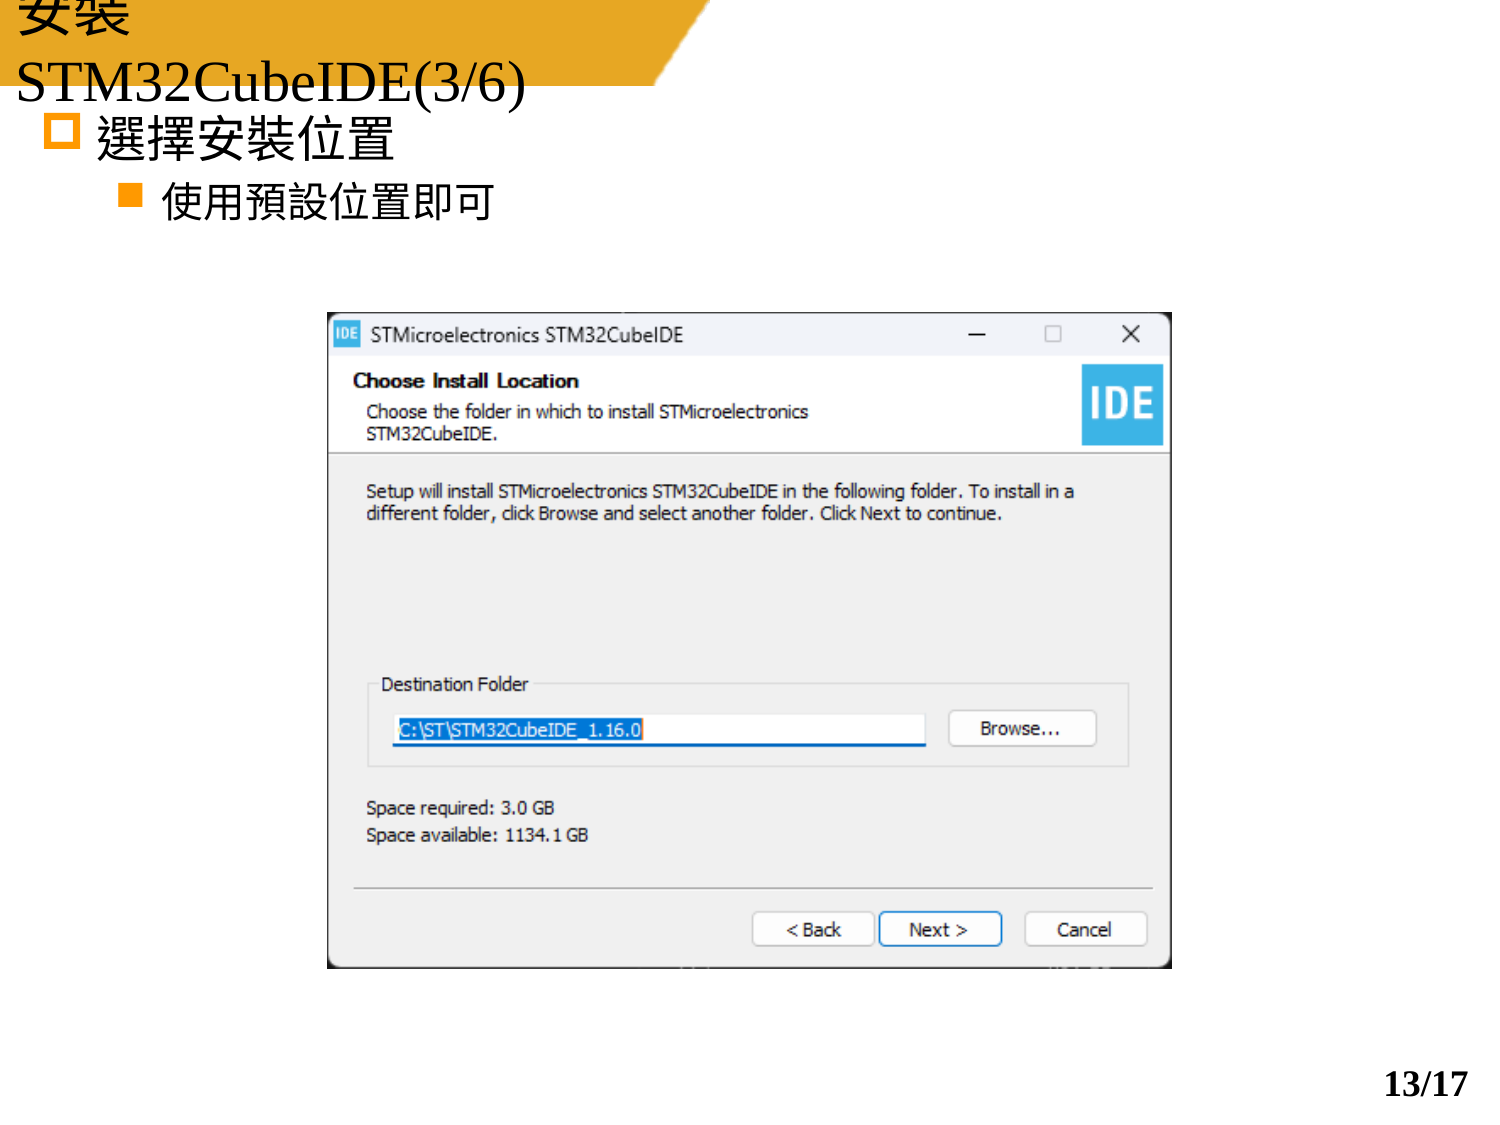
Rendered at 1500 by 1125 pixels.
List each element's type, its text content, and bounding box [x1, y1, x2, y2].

picture [327, 312, 1173, 970]
slide_number 12/17 [1352, 1036, 1500, 1125]
list 選擇安裝位置 使用預設位置即可 [24, 99, 1463, 1074]
title 安裝STM32CubeIDE(3/6) [0, 0, 710, 86]
